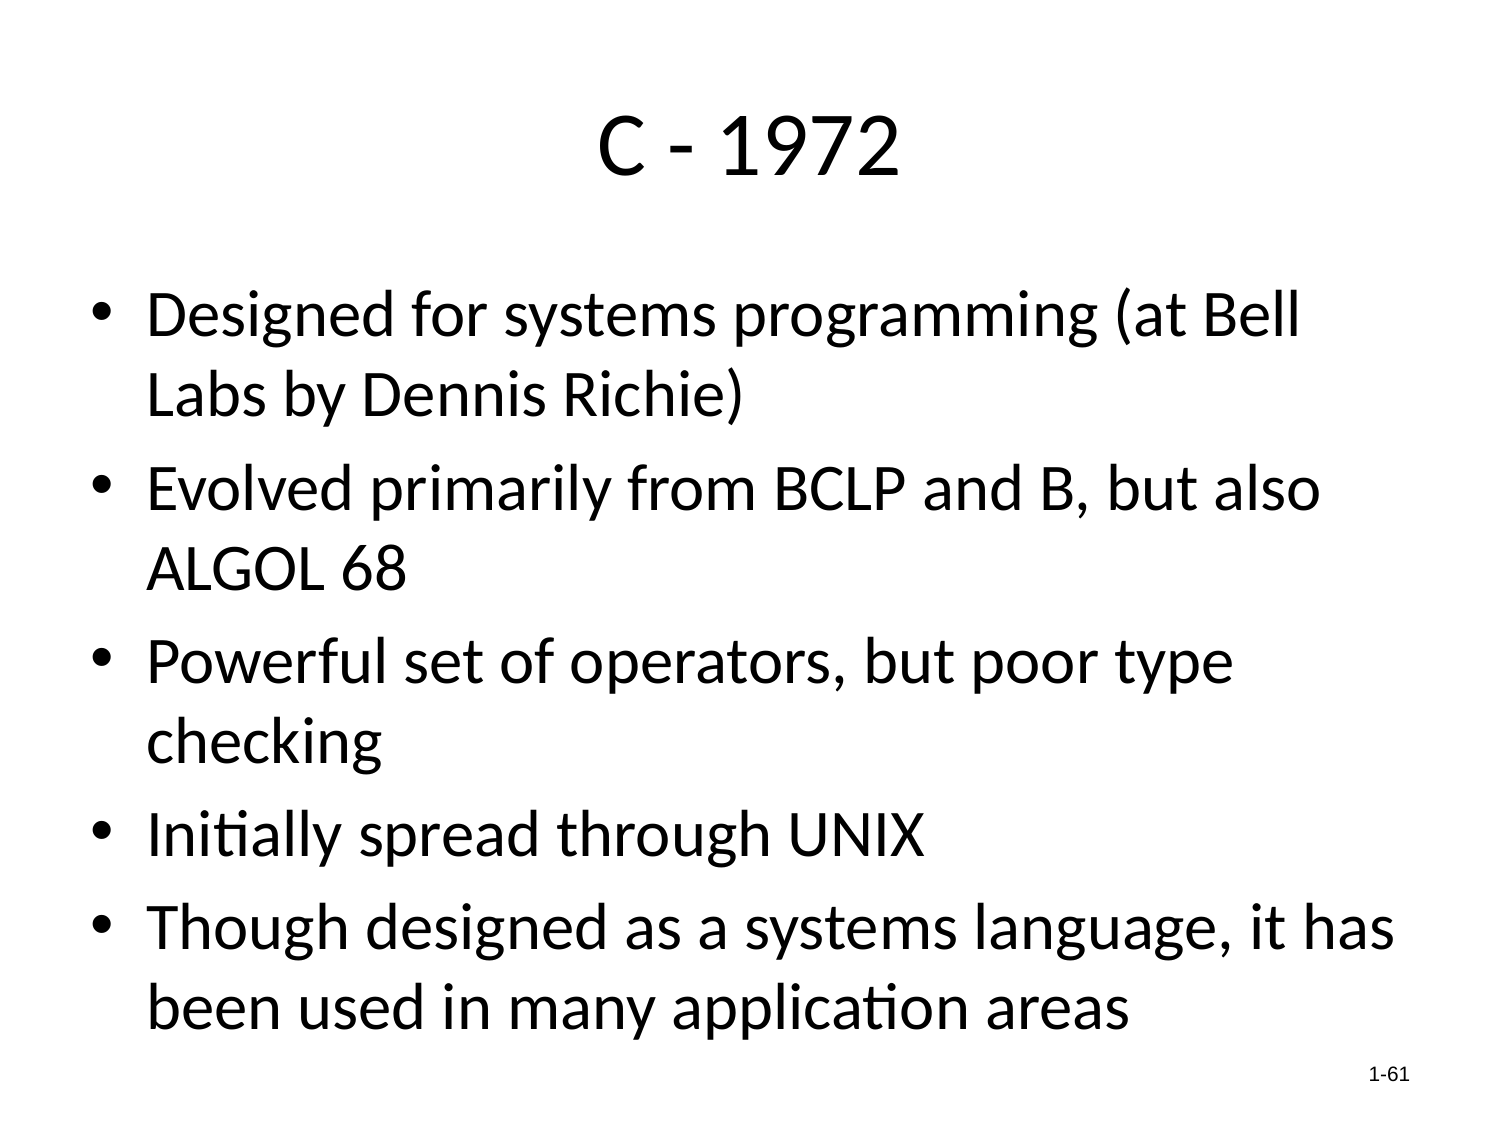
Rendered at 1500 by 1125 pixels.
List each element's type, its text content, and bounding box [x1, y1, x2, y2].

list Designed for systems programming (at Bell Labs by Dennis Richie) Evolved primarily from BCLP and B, but also ALGOL 68 Powerful set of operators, but poor type checking Initially spread through UNIX Though designed as a systems language, it has been used in many application areas [75, 262, 1425, 1005]
title C - 1972 [75, 45, 1425, 233]
slide_number 1-61 [1074, 1042, 1425, 1103]
